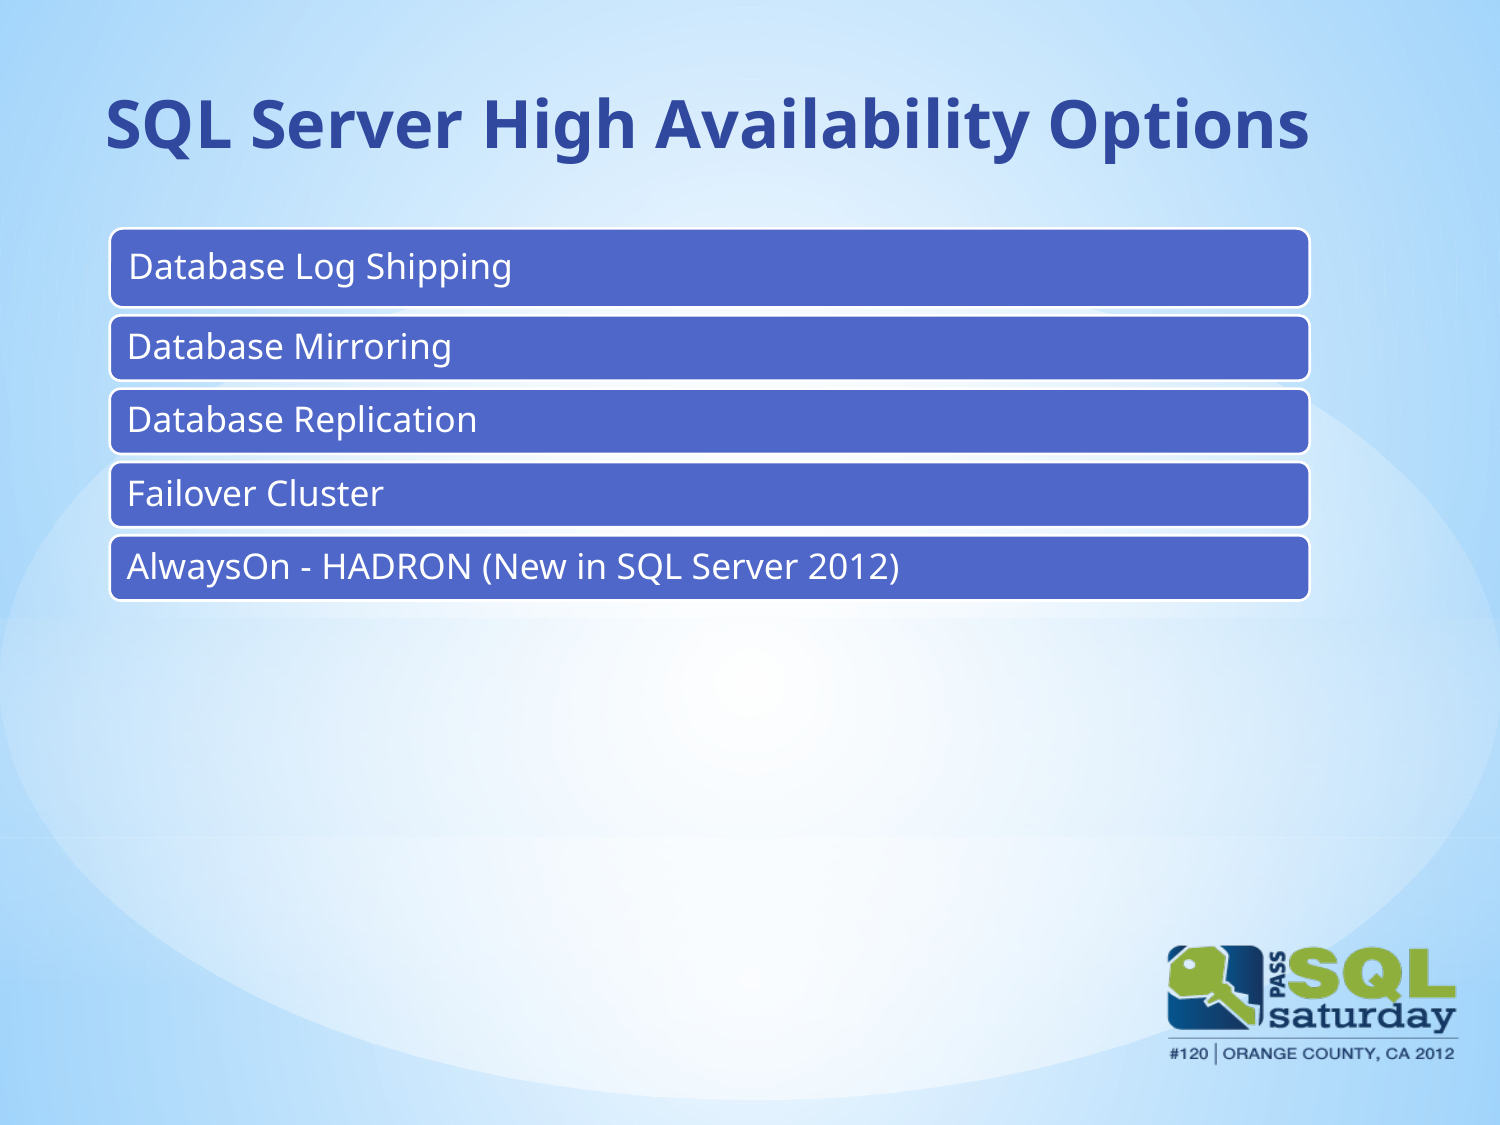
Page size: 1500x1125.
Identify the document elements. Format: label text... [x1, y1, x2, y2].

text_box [109, 224, 1310, 604]
text_box SQL Server High Availability Options [90, 74, 1353, 170]
picture [1162, 938, 1463, 1068]
